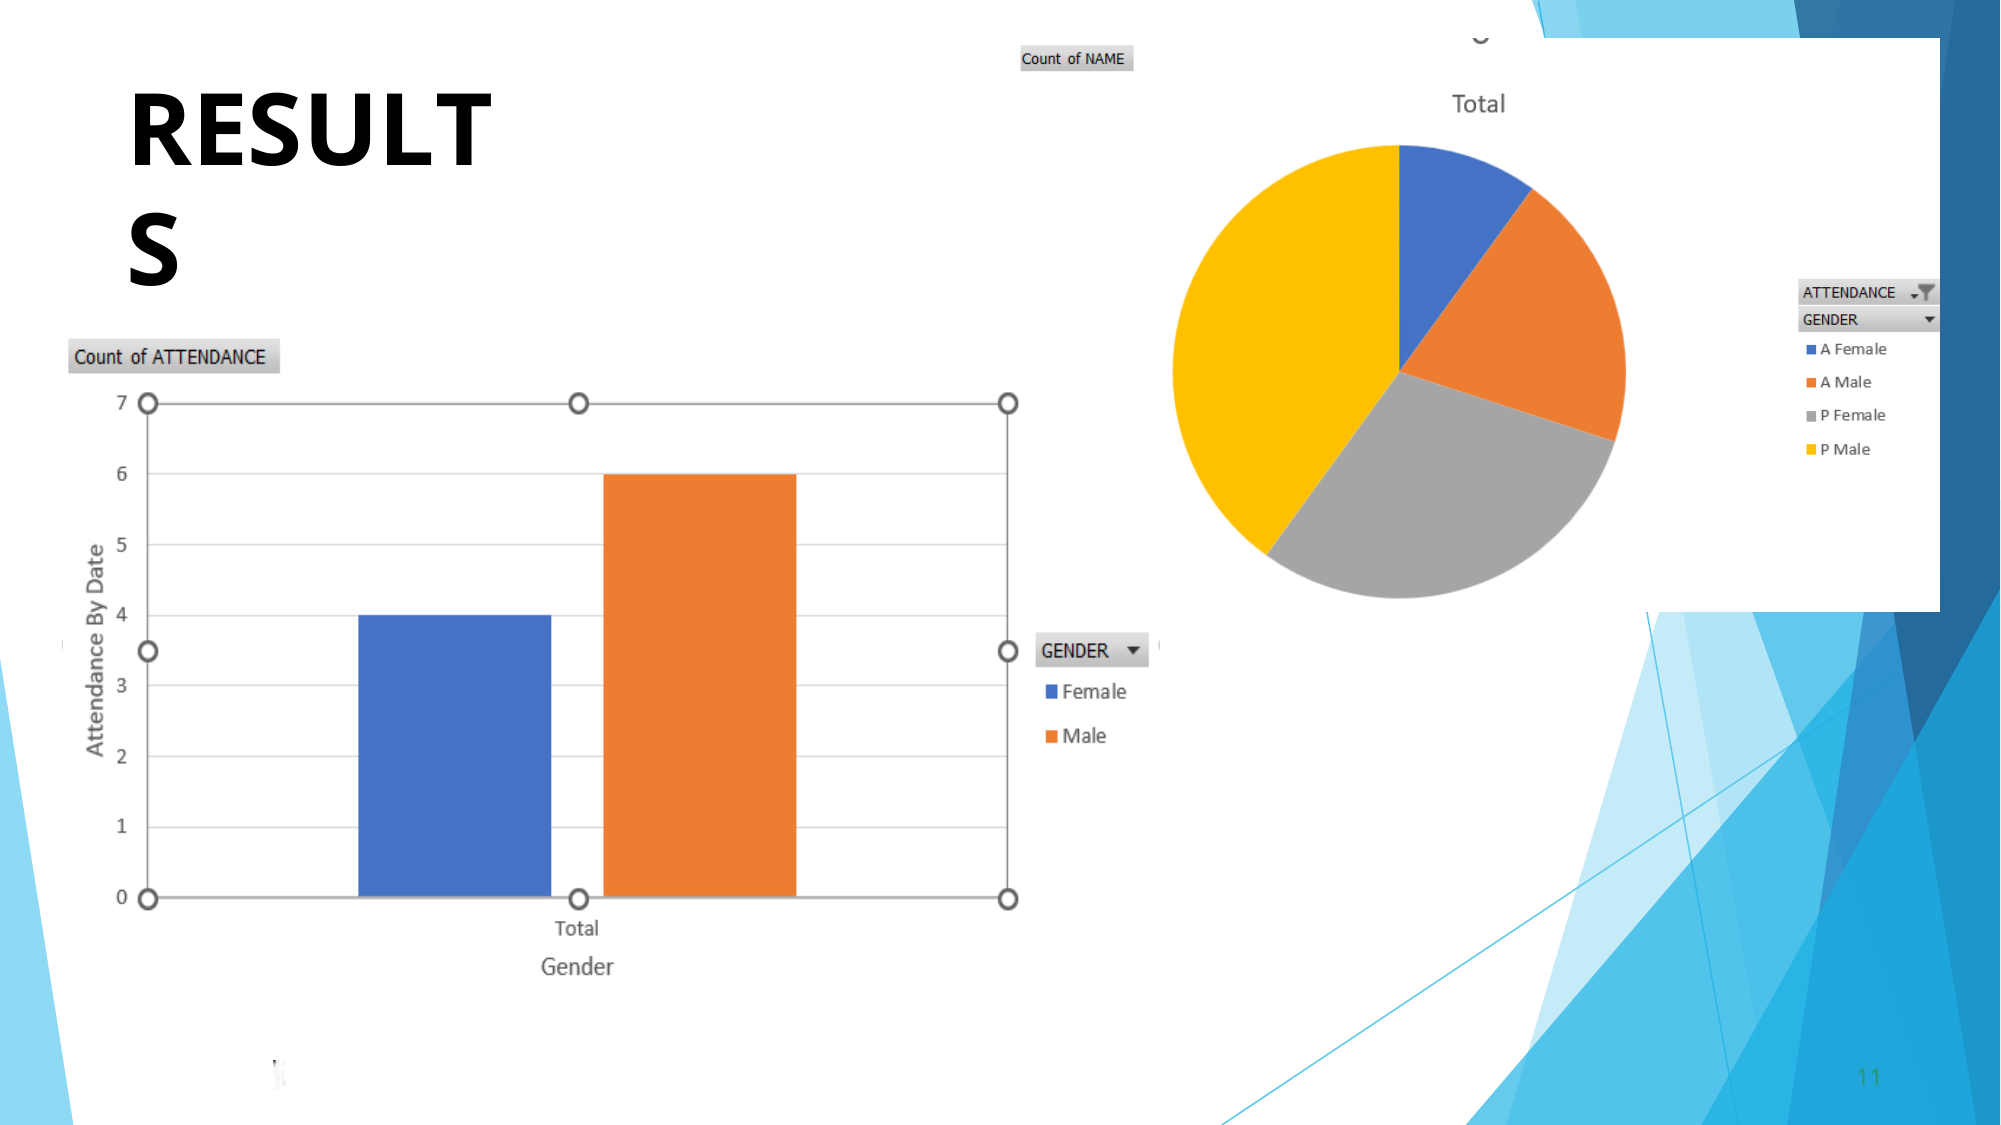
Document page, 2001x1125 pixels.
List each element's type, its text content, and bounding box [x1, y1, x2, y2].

picture [62, 38, 1941, 1001]
picture [273, 1060, 287, 1091]
text_box 11 [1849, 1061, 1888, 1095]
title RESULTS [123, 63, 524, 306]
